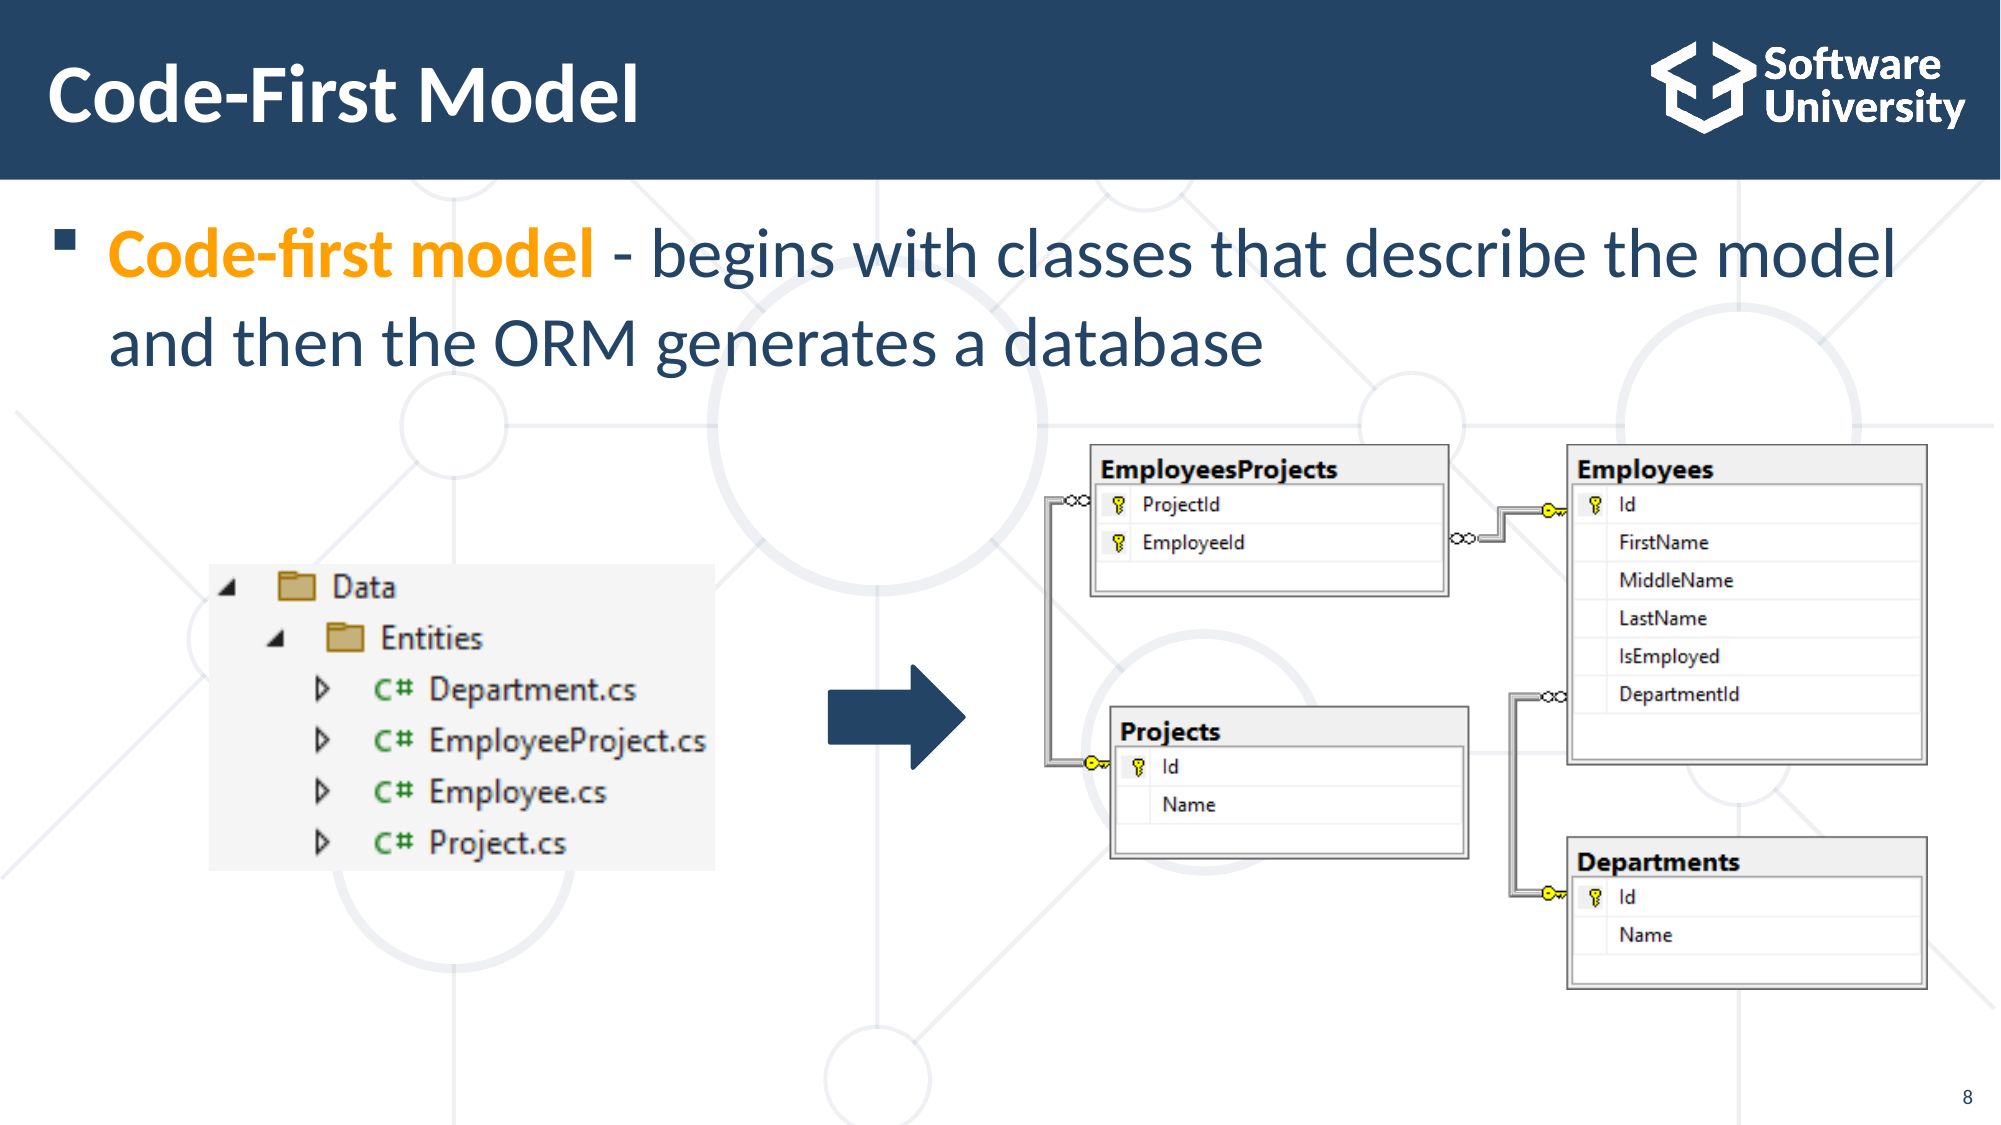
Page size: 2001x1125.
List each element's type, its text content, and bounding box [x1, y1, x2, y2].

picture [1044, 444, 1929, 991]
text_box [827, 664, 966, 770]
title Code-First Model [31, 16, 1625, 162]
picture [209, 563, 716, 871]
picture [1651, 41, 1966, 134]
slide_number 8 [1927, 1067, 1989, 1117]
list Code-first model - begins with classes that describe the model and then the ORM generates a database [31, 196, 1970, 1104]
